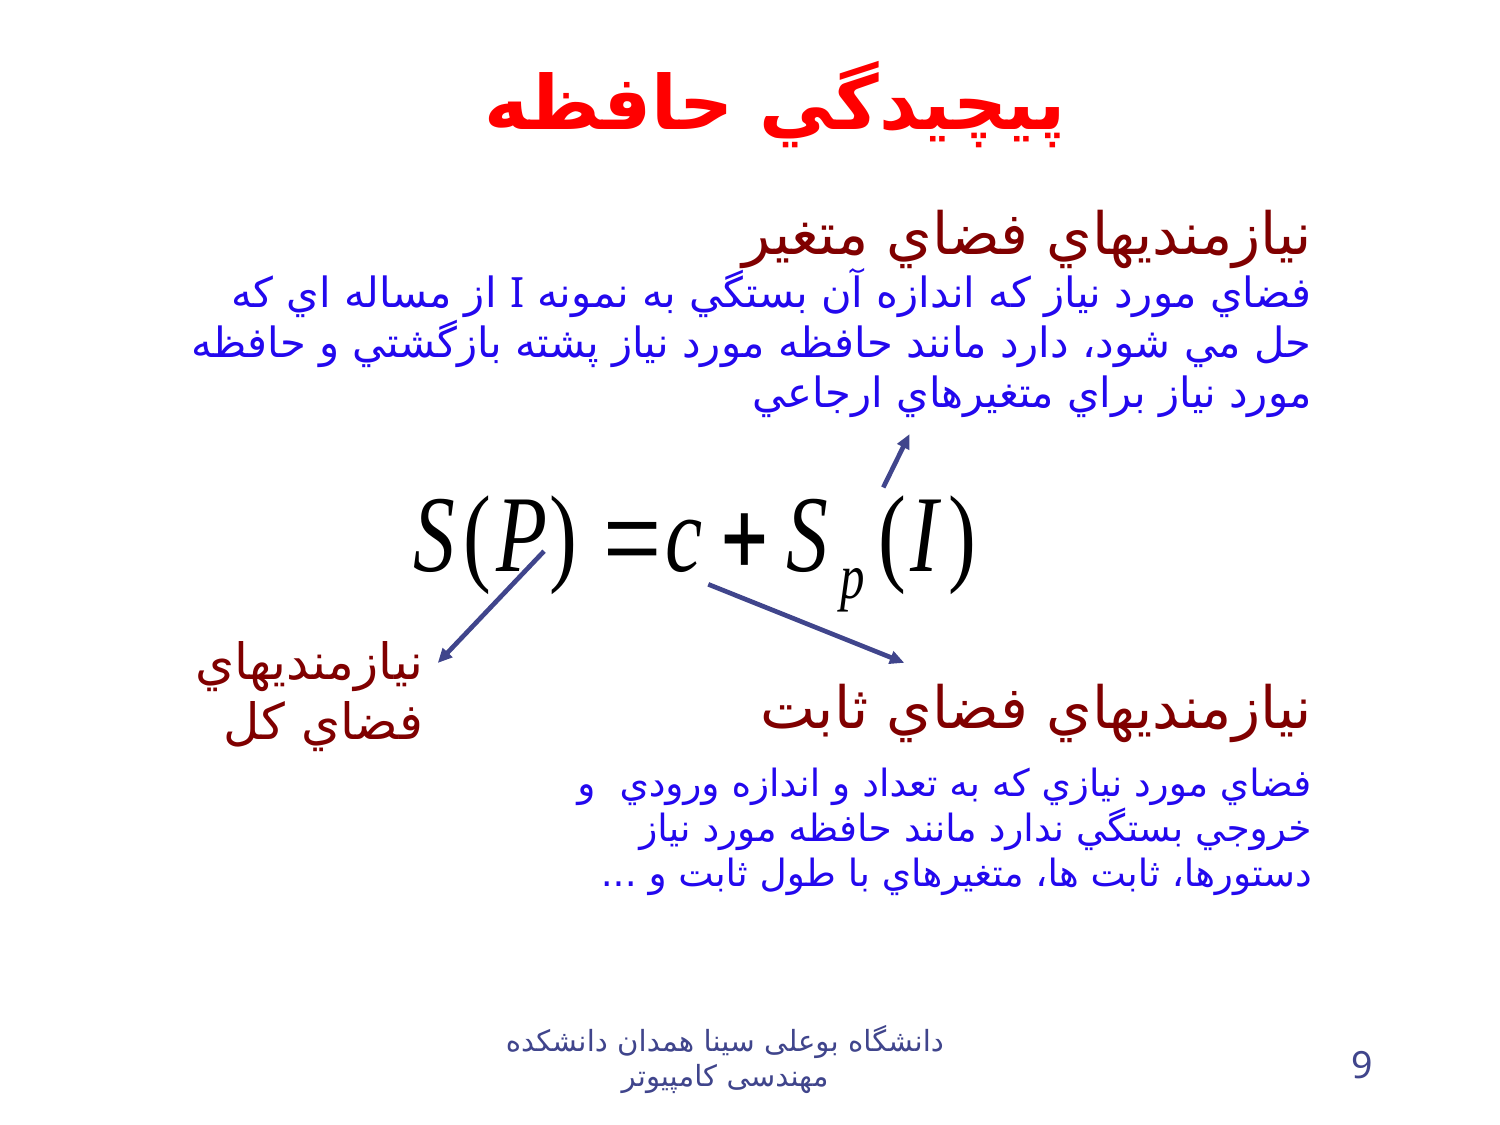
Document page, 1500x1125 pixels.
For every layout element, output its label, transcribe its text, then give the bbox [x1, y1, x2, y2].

slide_number 9 [1074, 1024, 1388, 1101]
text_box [51, 188, 1328, 954]
footer دانشگاه بوعلی سینا همدان دانشکده مهندسی کامپيوتر [462, 1024, 988, 1101]
title پيچيدگي حافظه [137, 48, 1413, 153]
